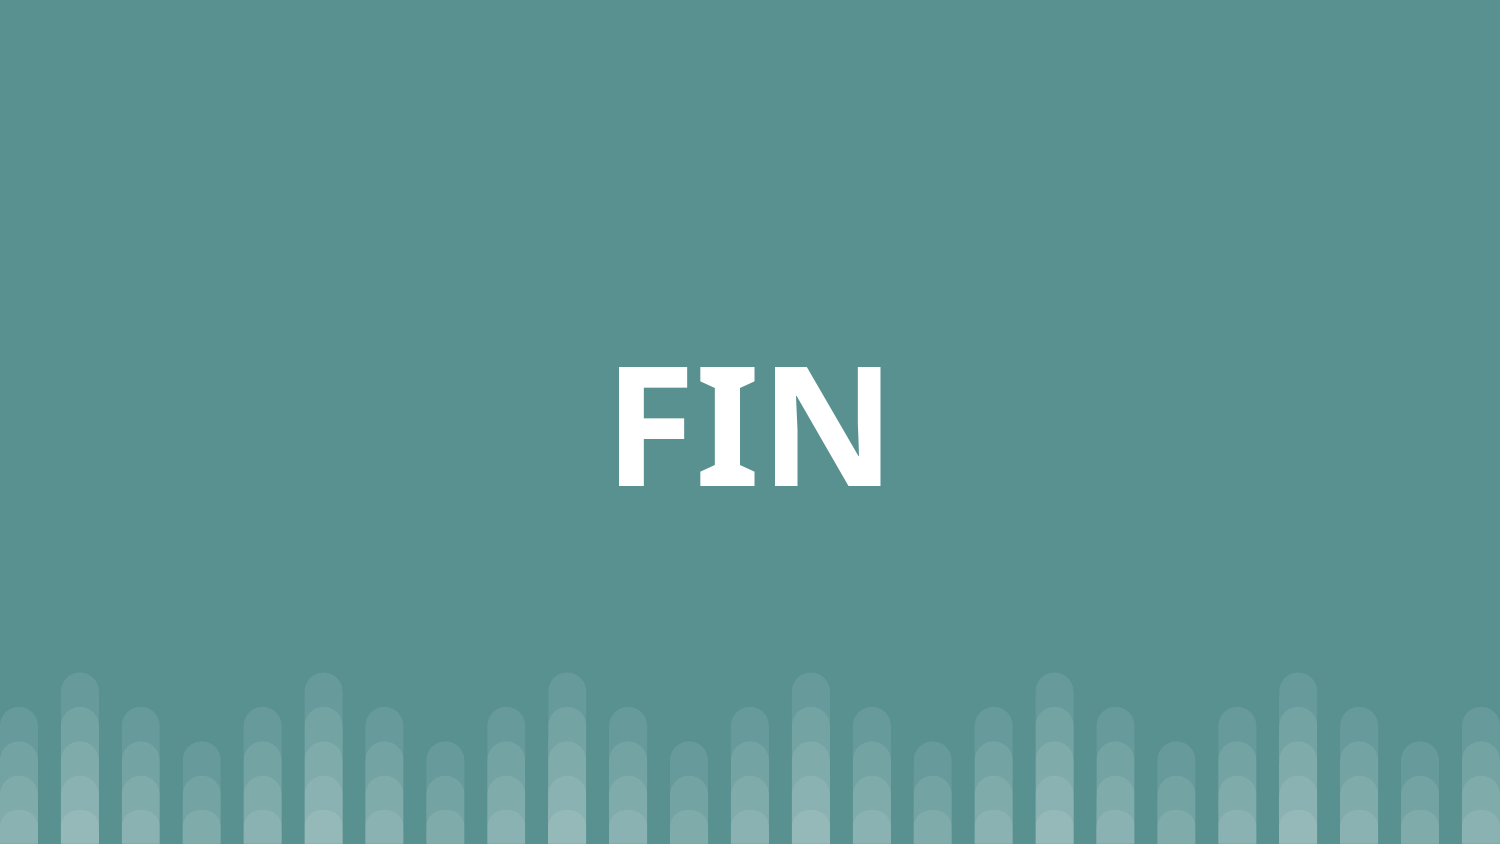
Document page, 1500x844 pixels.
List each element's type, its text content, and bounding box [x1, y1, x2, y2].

title FIN [227, 269, 1273, 575]
